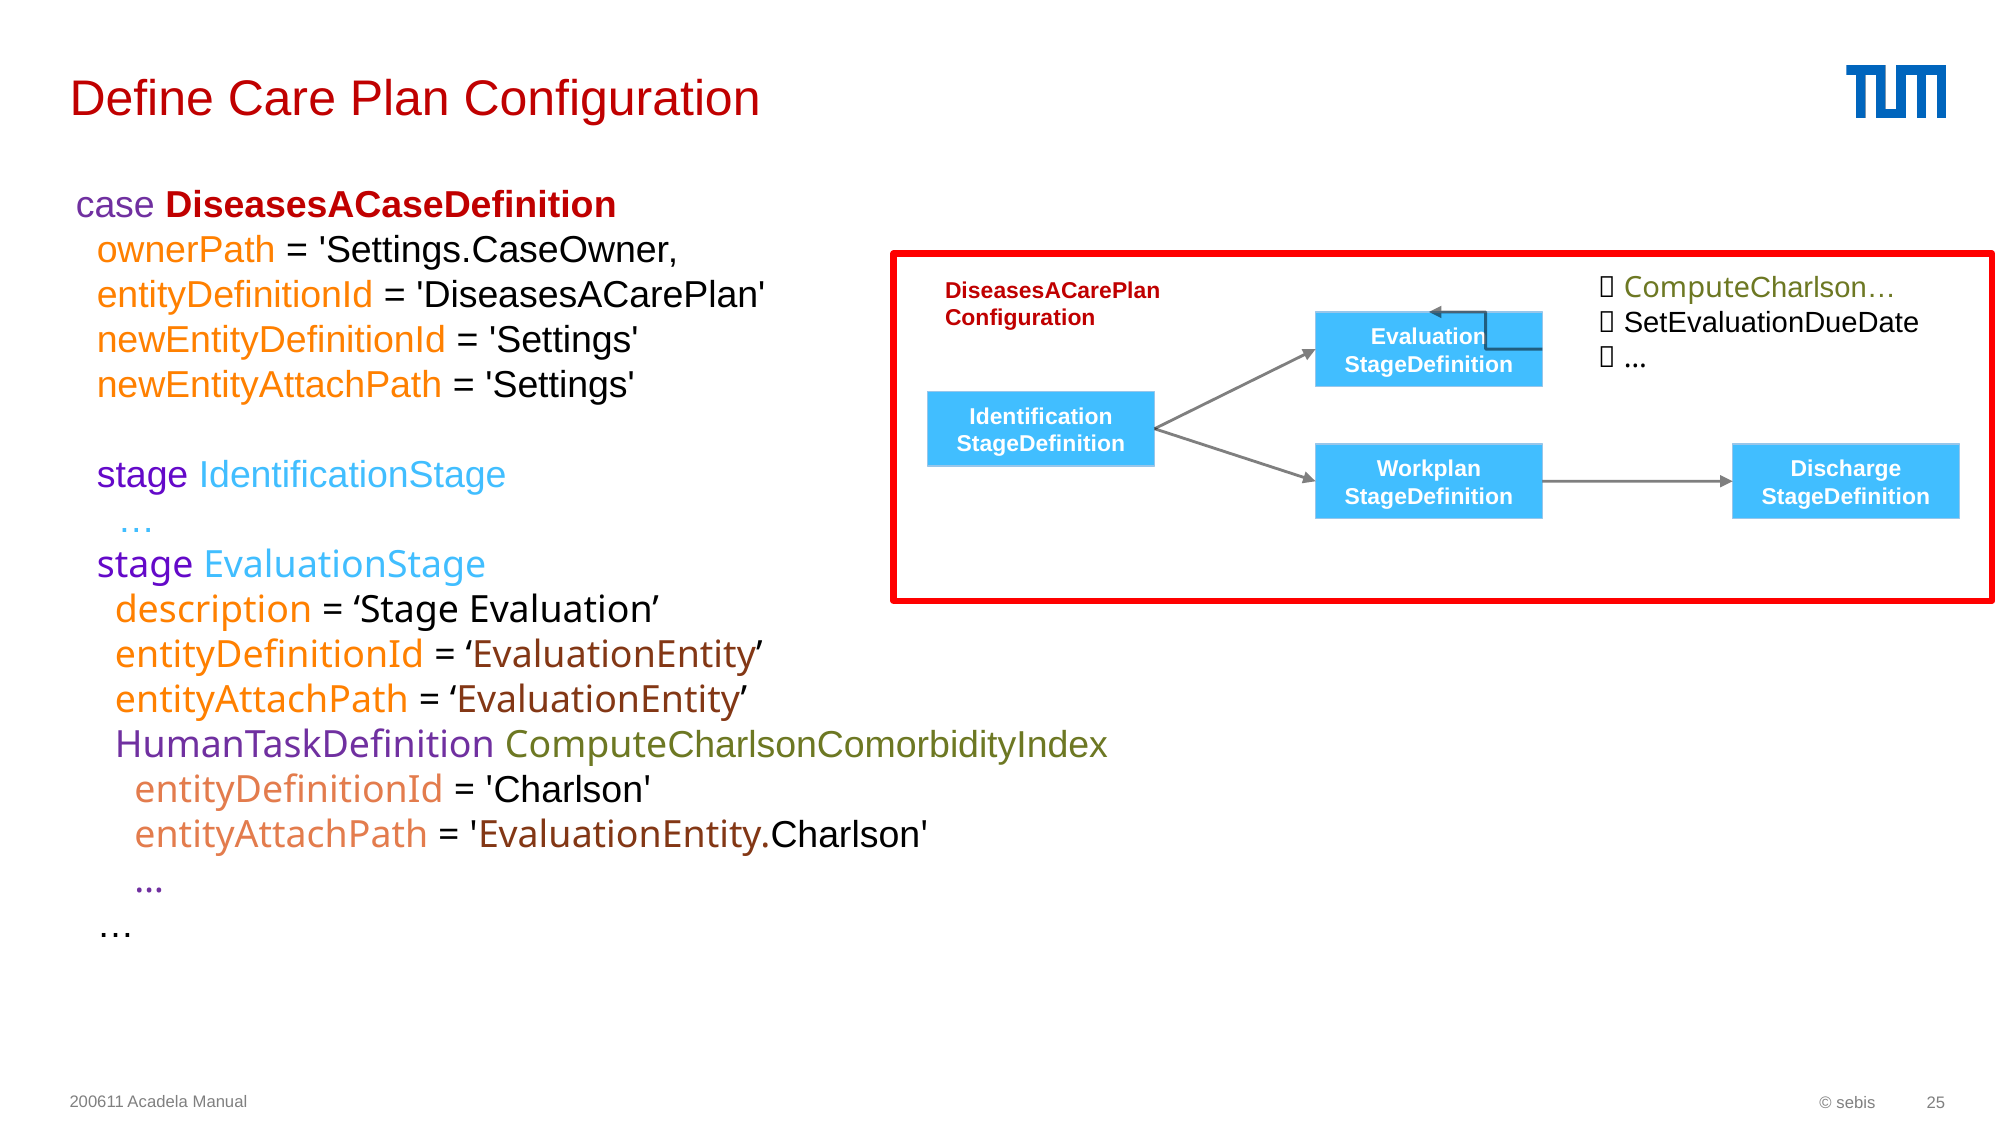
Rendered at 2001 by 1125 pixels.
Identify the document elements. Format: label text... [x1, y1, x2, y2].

slide_number 25 [1890, 1077, 1946, 1125]
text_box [893, 253, 1993, 601]
text_box case DiseasesACaseDefinition ownerPath = 'Settings.CaseOwner‚ entityDefinitionId = 'DiseasesACarePlan' newEntityDefinitionId = 'Settings' newEntityAttachPath = 'Settings' stage IdentificationStage … stage EvaluationStage description = ‘Stage Evaluation’ entityDefinitionId = ‘EvaluationEntity’ entityAttachPath = ‘EvaluationEntity’ HumanTaskDefinition ComputeCharlsonComorbidityIndex entityDefinitionId = 'Charlson' entityAttachPath = 'EvaluationEntity.Charlson' … … [61, 172, 1231, 998]
footer 200611 Acadela Manual [54, 1077, 1000, 1125]
picture [1846, 65, 1946, 118]
slide_number © sebis [1538, 1077, 1890, 1125]
title Define Care Plan Configuration [54, 6, 1792, 126]
